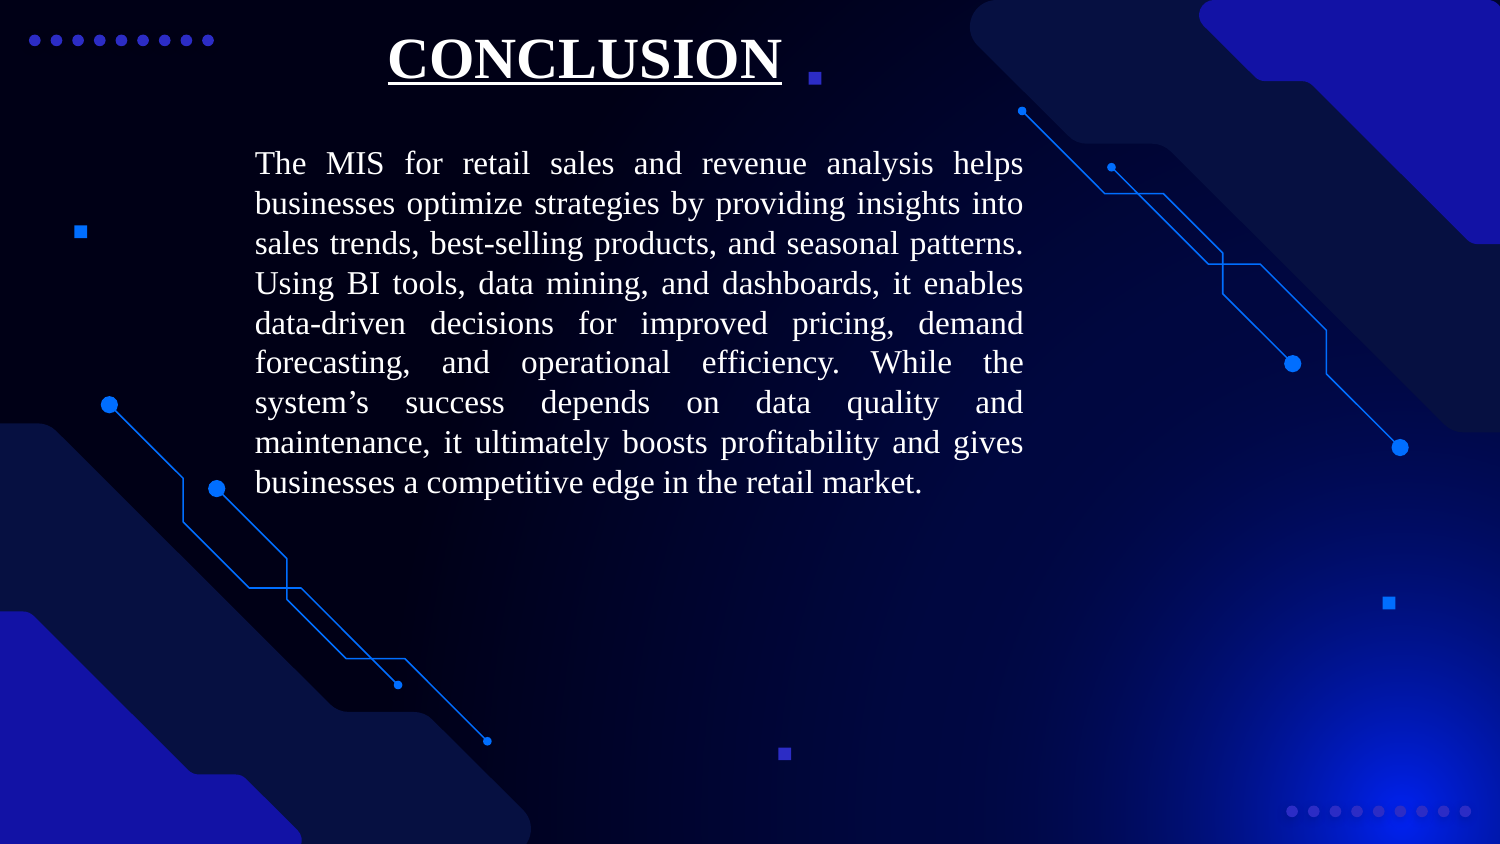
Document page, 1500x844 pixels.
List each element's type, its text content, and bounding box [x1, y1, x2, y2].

picture [0, 0, 1500, 844]
title CONCLUSION [185, 0, 985, 106]
text_box The MIS for retail sales and revenue analysis helps businesses optimize strategies by providing insights into sales trends, best-selling products, and seasonal patterns. Using BI tools, data mining, and dashboards, it enables data-driven decisions for improved pricing, demand forecasting, and operational efficiency. While the system’s success depends on data quality and maintenance, it ultimately boosts profitability and gives businesses a competitive edge in the retail market. [239, 133, 1040, 508]
